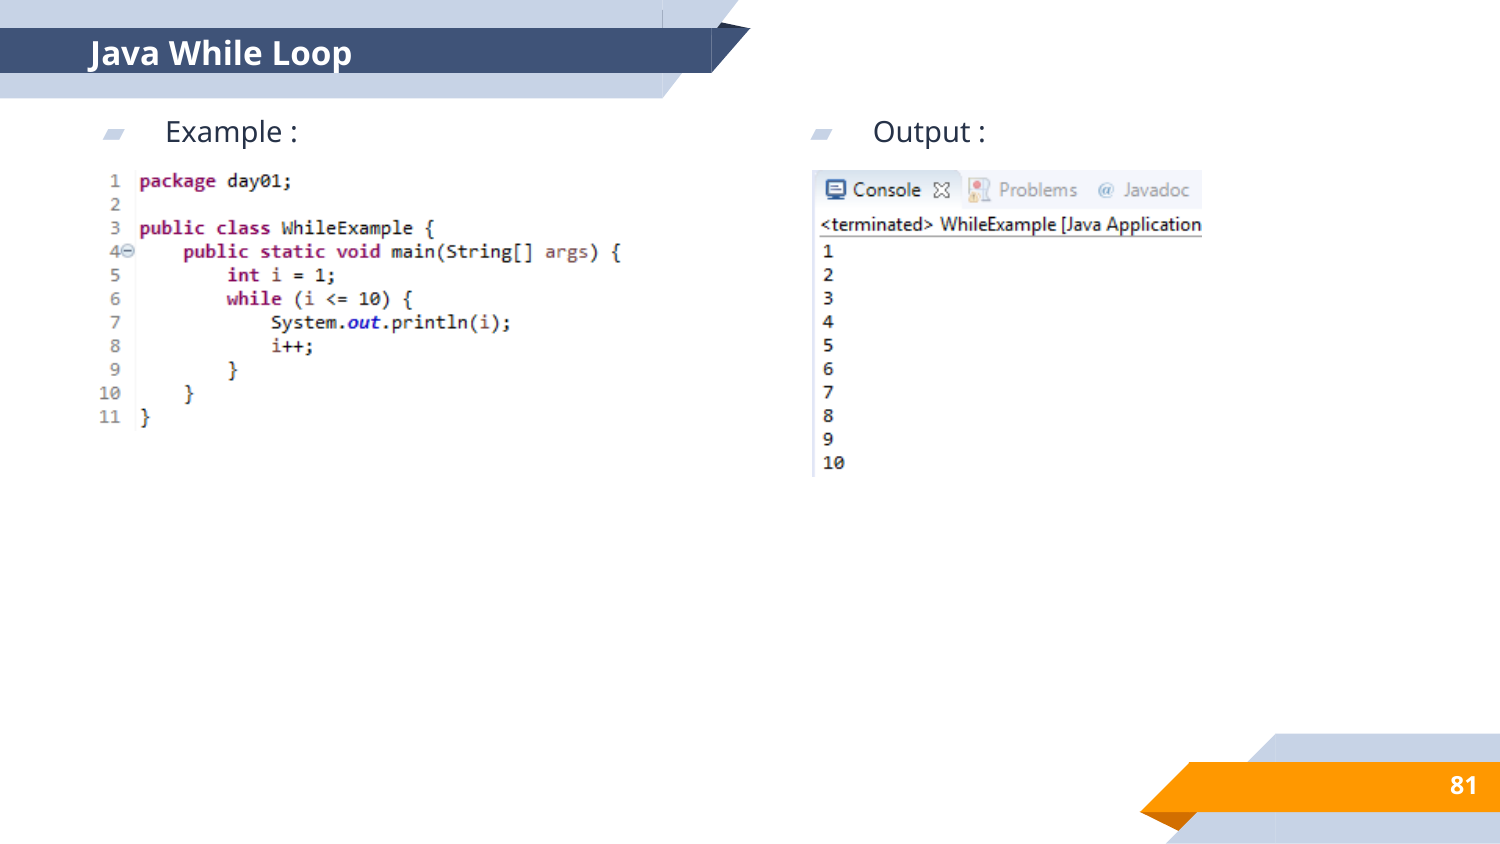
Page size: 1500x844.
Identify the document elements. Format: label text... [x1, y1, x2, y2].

picture [99, 170, 637, 431]
list Output : [782, 98, 1431, 763]
picture [812, 170, 1202, 478]
slide_number 81 [1249, 760, 1494, 813]
title Java While Loop [75, 30, 713, 73]
list Example : [75, 98, 724, 763]
